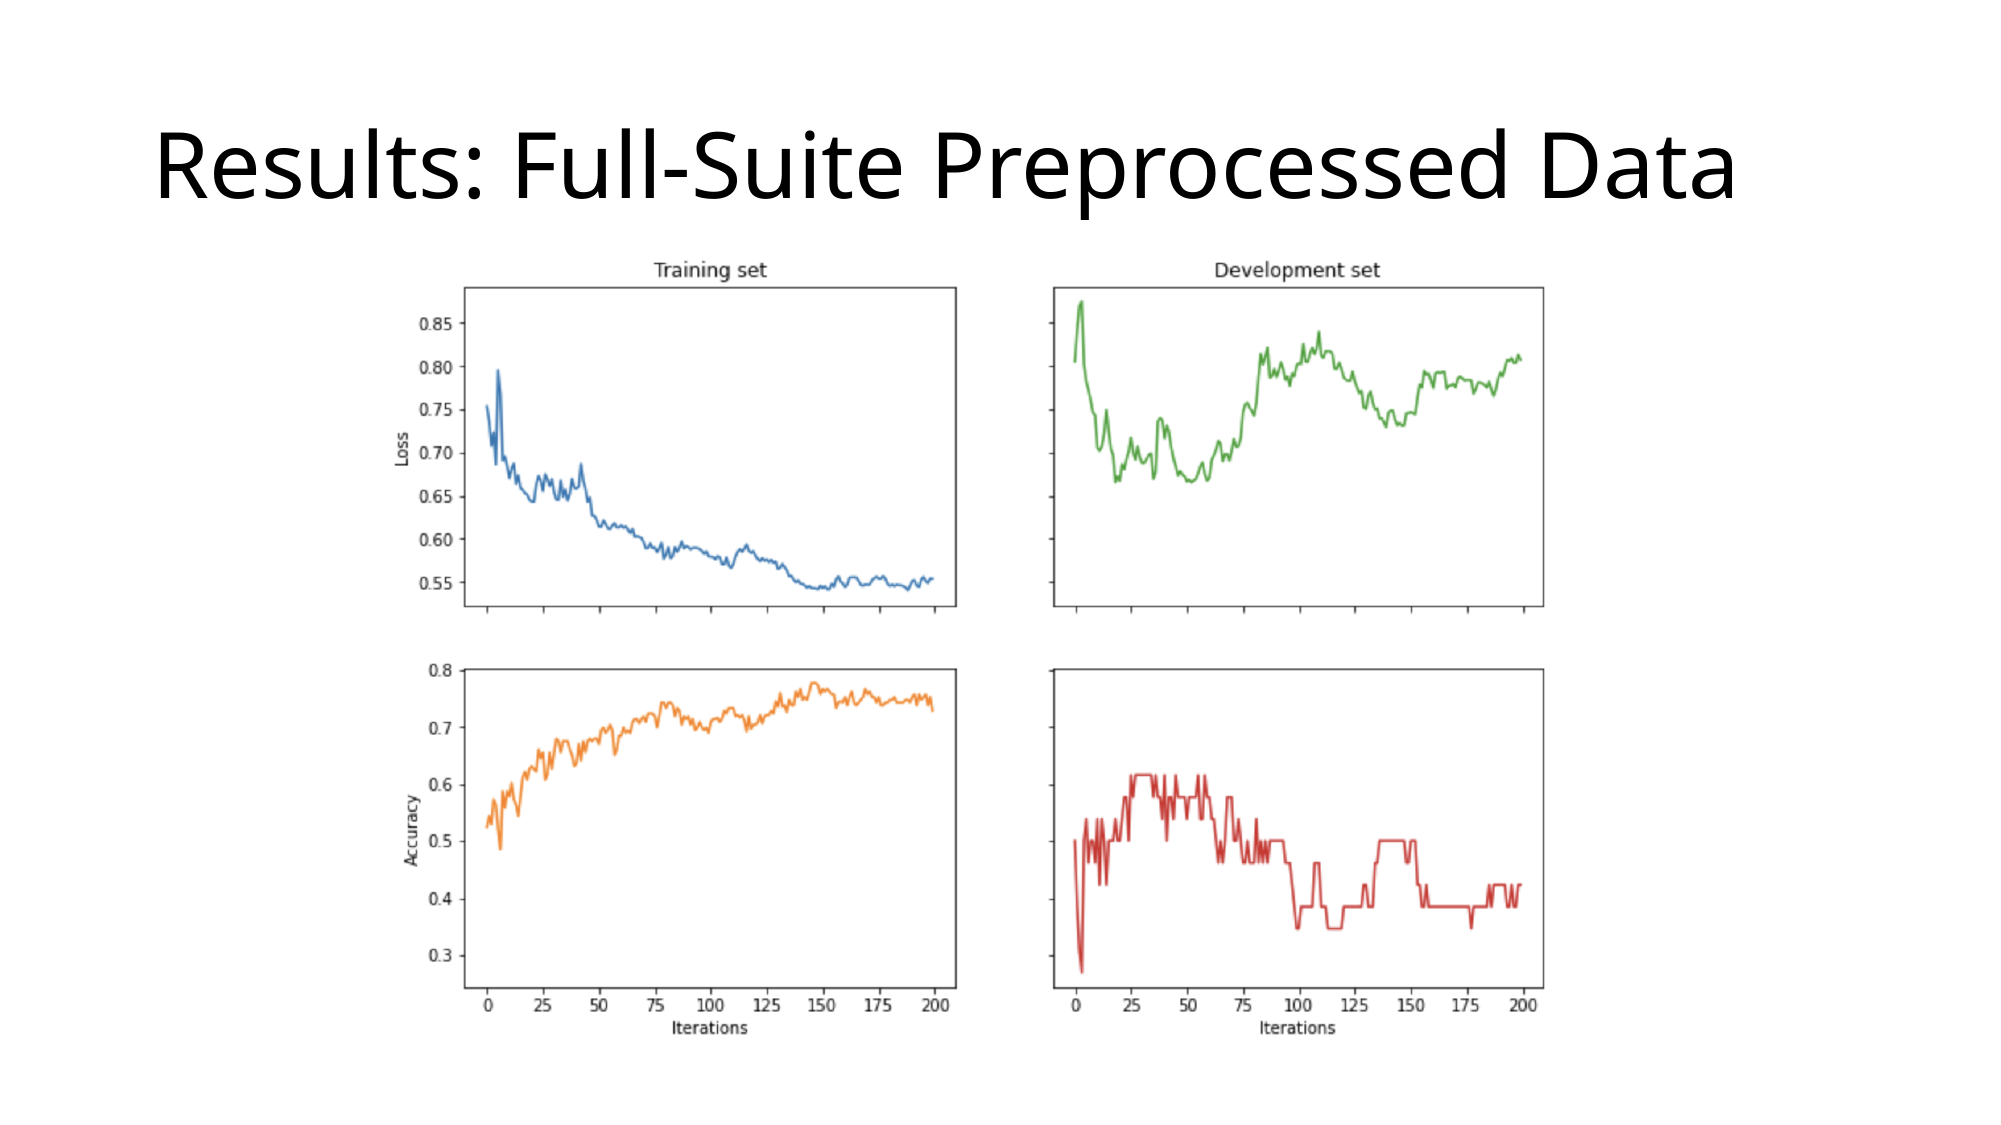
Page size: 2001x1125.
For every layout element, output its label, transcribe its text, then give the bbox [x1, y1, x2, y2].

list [375, 247, 1589, 1066]
title Results: Full-Suite Preprocessed Data [137, 59, 1863, 278]
